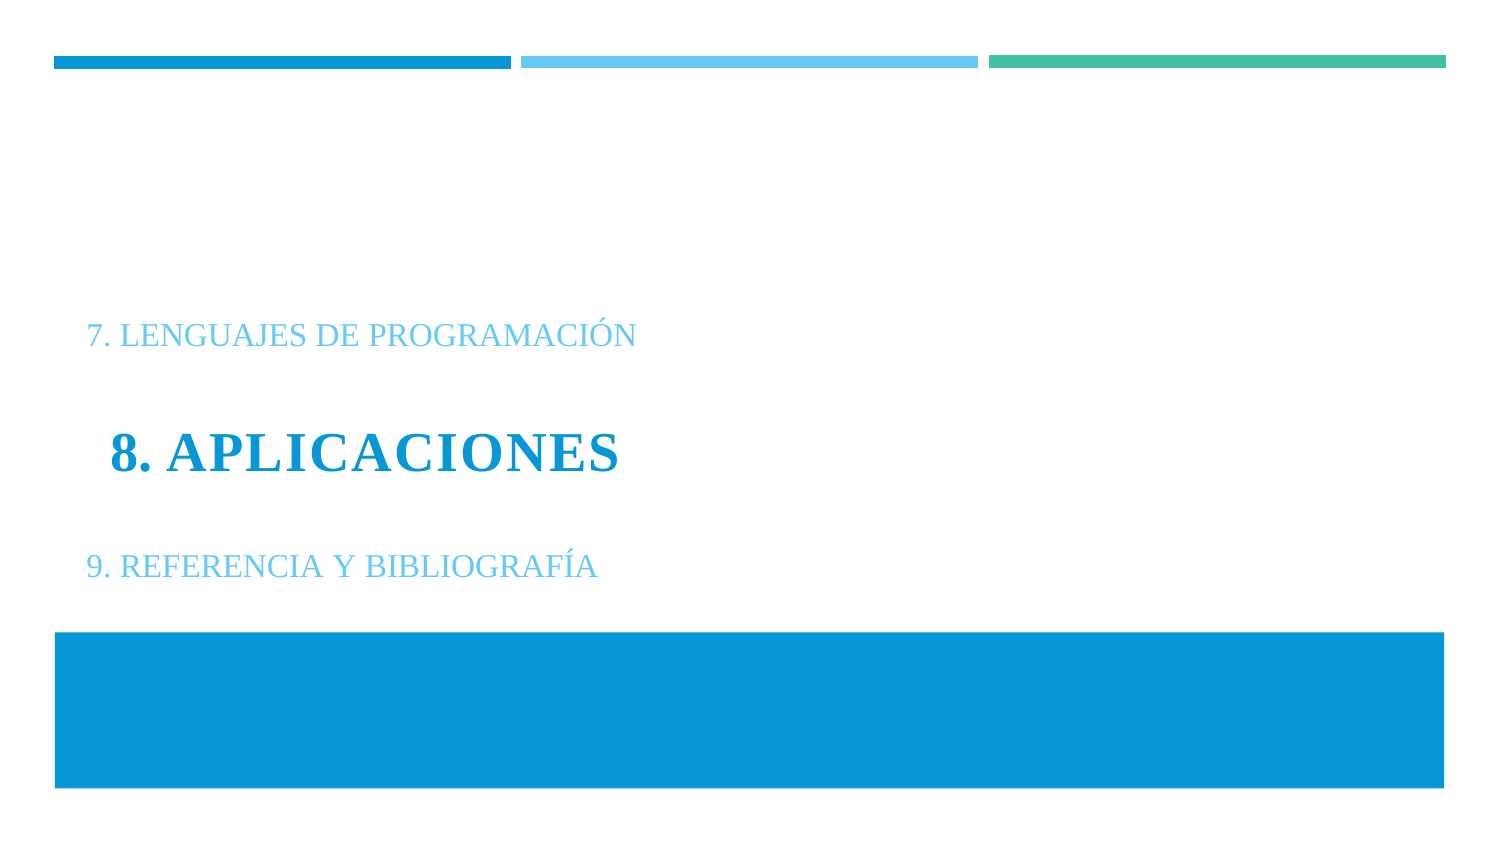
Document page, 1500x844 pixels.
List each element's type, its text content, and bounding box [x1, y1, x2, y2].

text_box 9. REFERENCIA Y BIBLIOGRAFÍA [86, 547, 602, 592]
text_box 8. APLICACIONES [110, 419, 669, 490]
text_box [989, 55, 1446, 68]
text_box [54, 56, 511, 69]
text_box [521, 56, 978, 68]
text_box 7. LENGUAJES DE PROGRAMACIÓN [86, 316, 645, 361]
text_box 50 [54, 632, 1445, 789]
